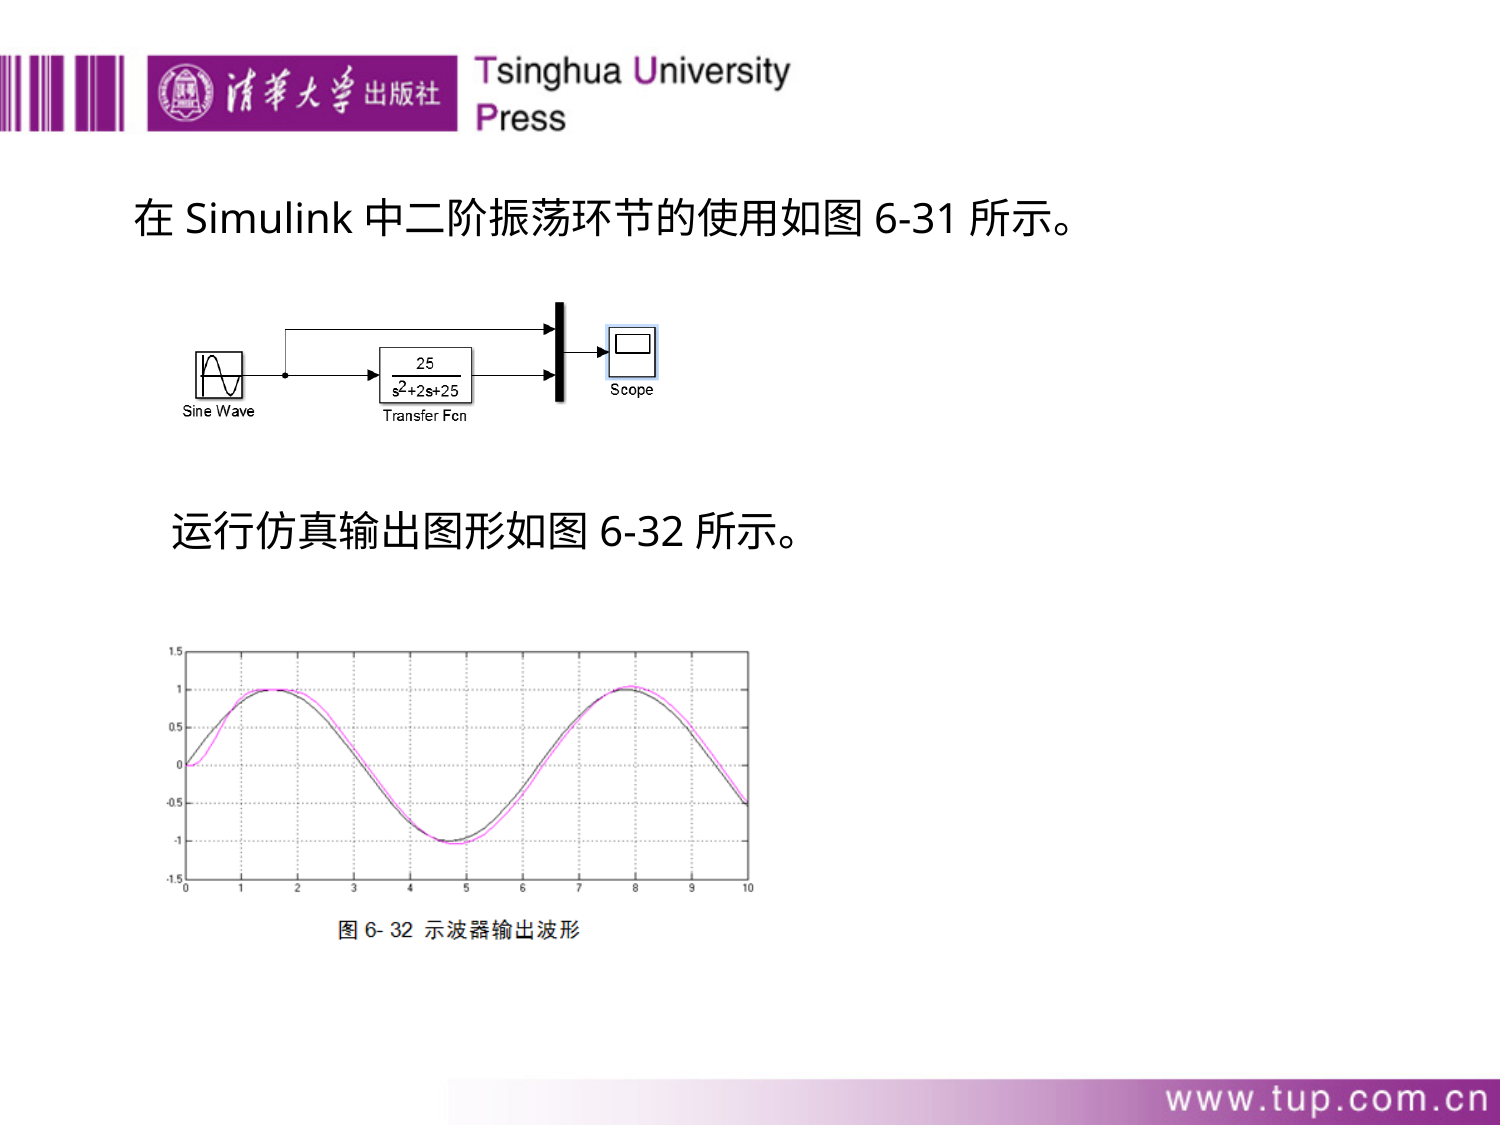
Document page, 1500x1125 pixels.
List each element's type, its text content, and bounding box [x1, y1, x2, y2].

picture [170, 290, 677, 434]
picture [0, 1059, 1500, 1125]
text_box 在Simulink中二阶振荡环节的使用如图6-31所示。 [76, 184, 1152, 250]
picture [0, 34, 1500, 149]
text_box 运行仿真输出图形如图6-32所示。 [157, 496, 835, 562]
picture [142, 621, 826, 941]
